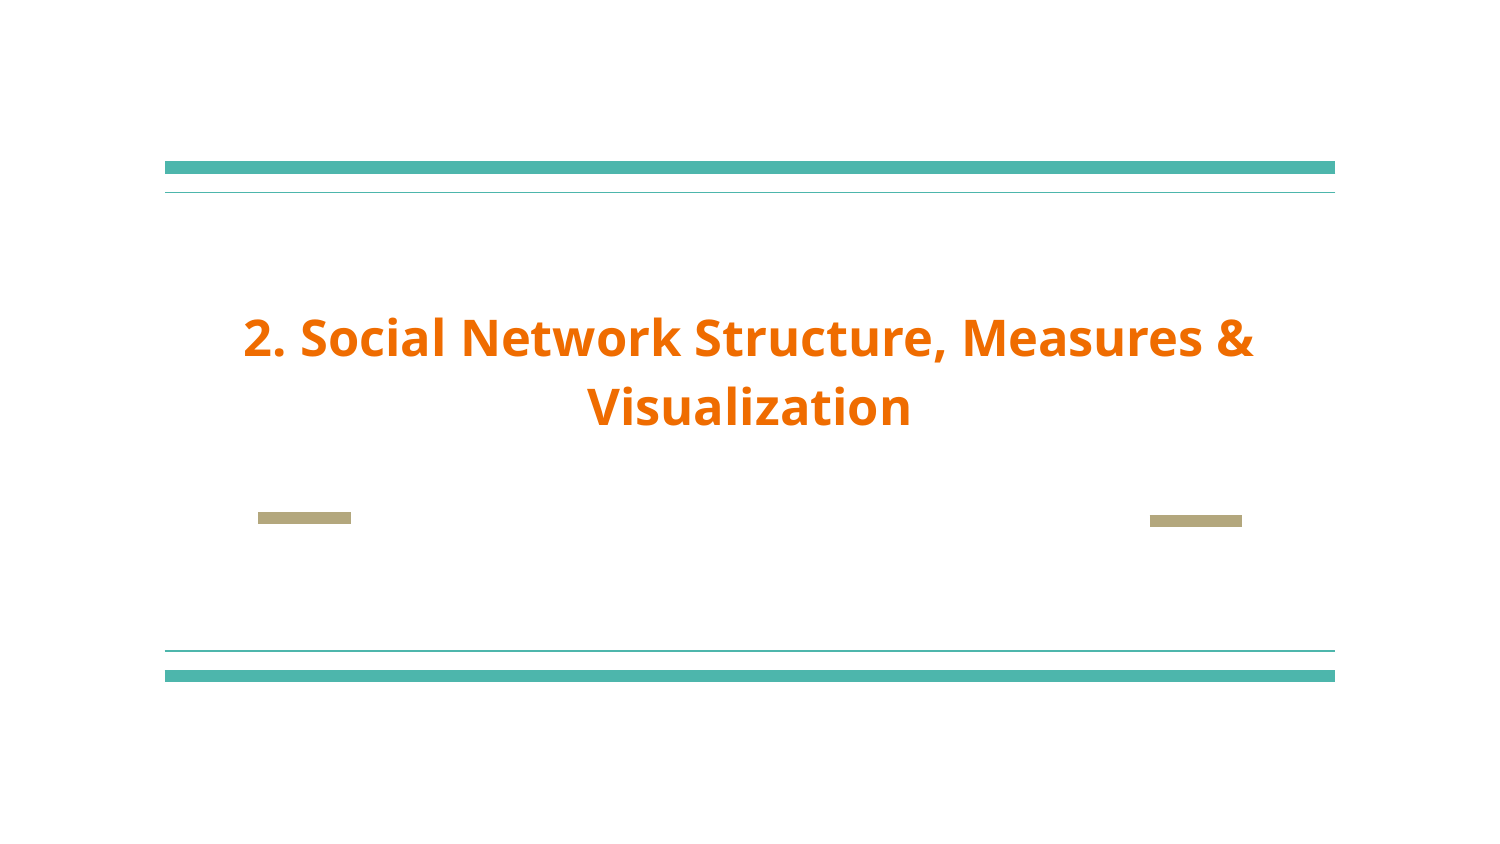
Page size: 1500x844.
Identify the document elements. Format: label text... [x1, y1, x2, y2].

title 2. Social Network Structure, Measures & Visualization [164, 287, 1336, 456]
